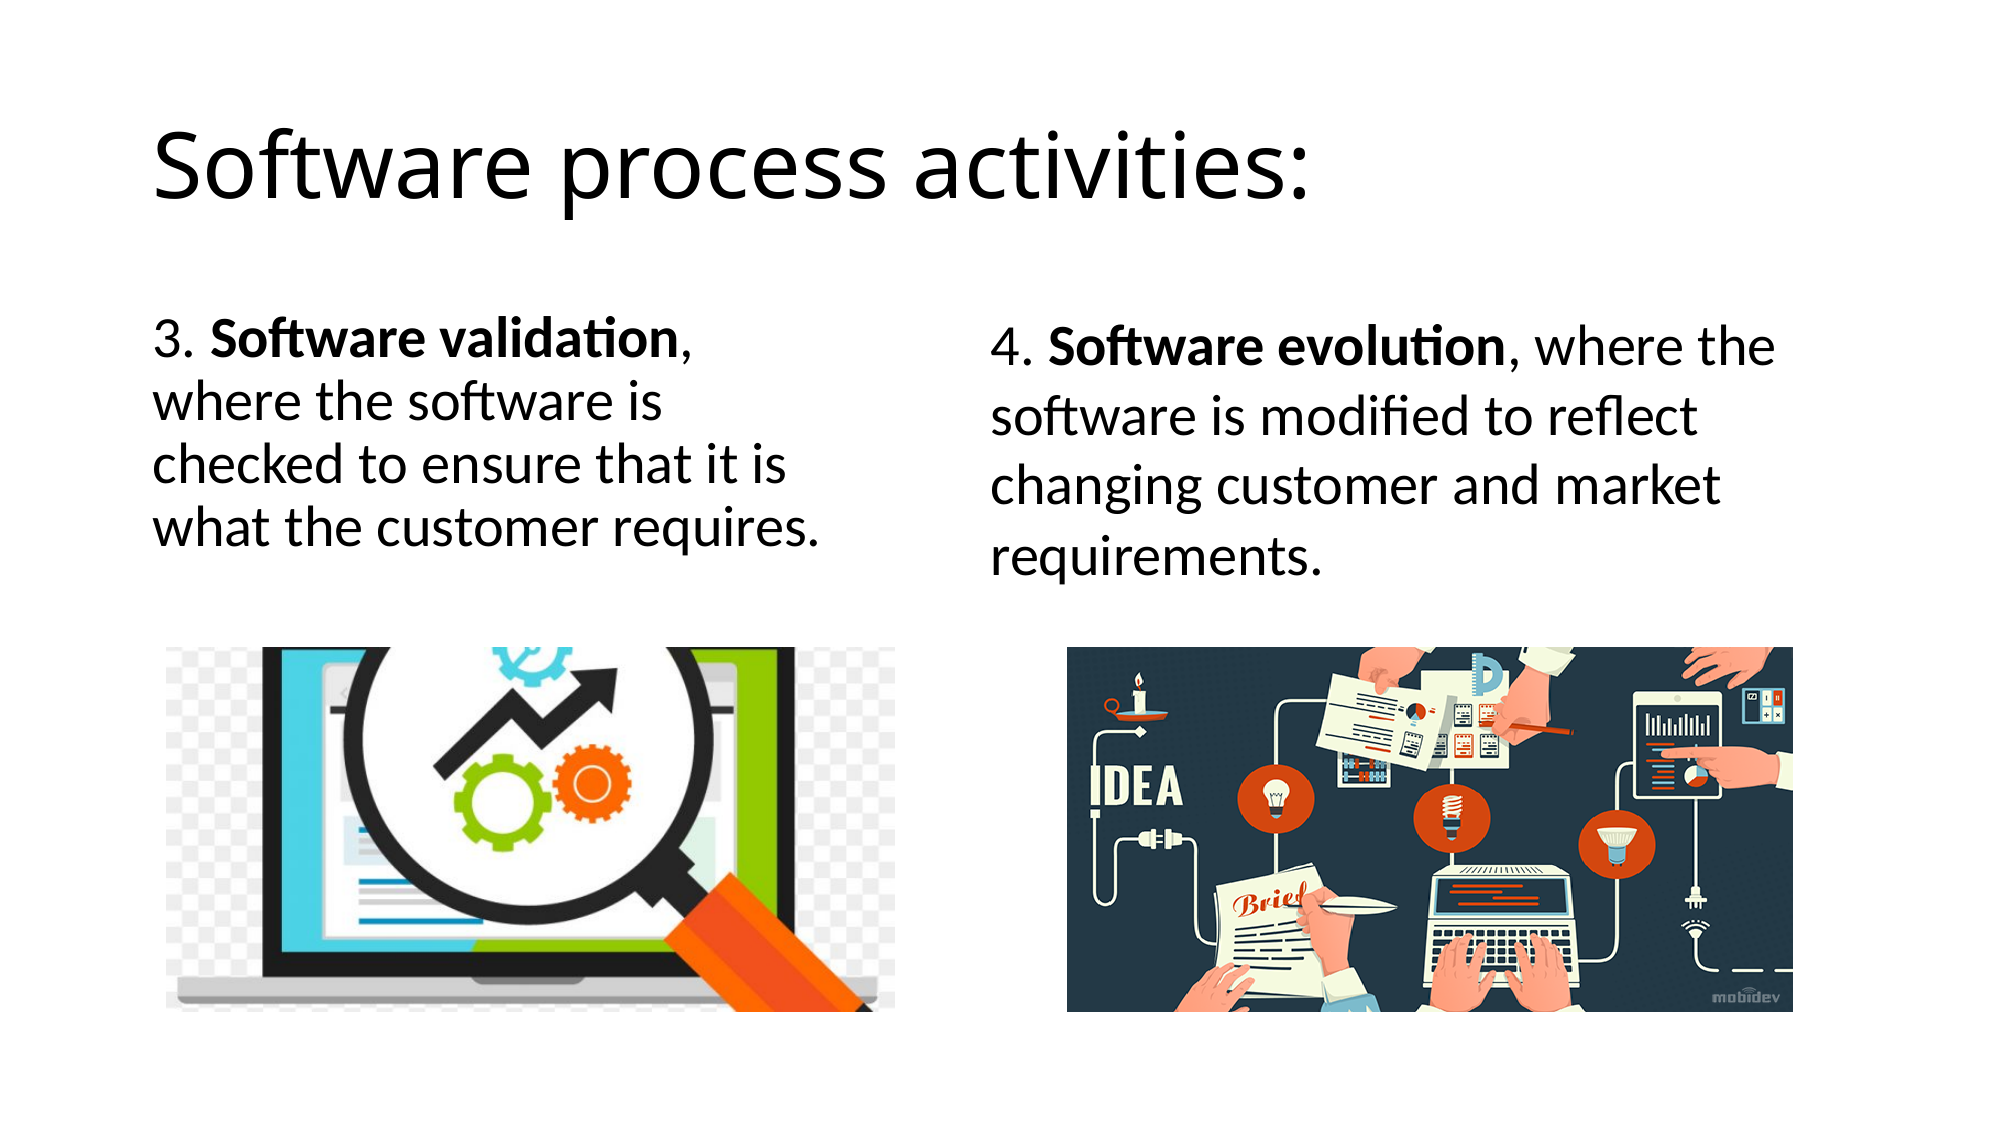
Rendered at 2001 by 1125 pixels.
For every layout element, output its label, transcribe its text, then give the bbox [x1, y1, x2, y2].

picture [166, 647, 896, 1012]
text_box 4. Software evolution, where the software is modified to reflect changing customer and market requirements. [975, 299, 1885, 595]
list 3. Software validation, where the software is checked to ensure that it is what the customer requires. [137, 299, 849, 590]
title Software process activities: [137, 59, 1863, 278]
picture [1067, 647, 1793, 1012]
